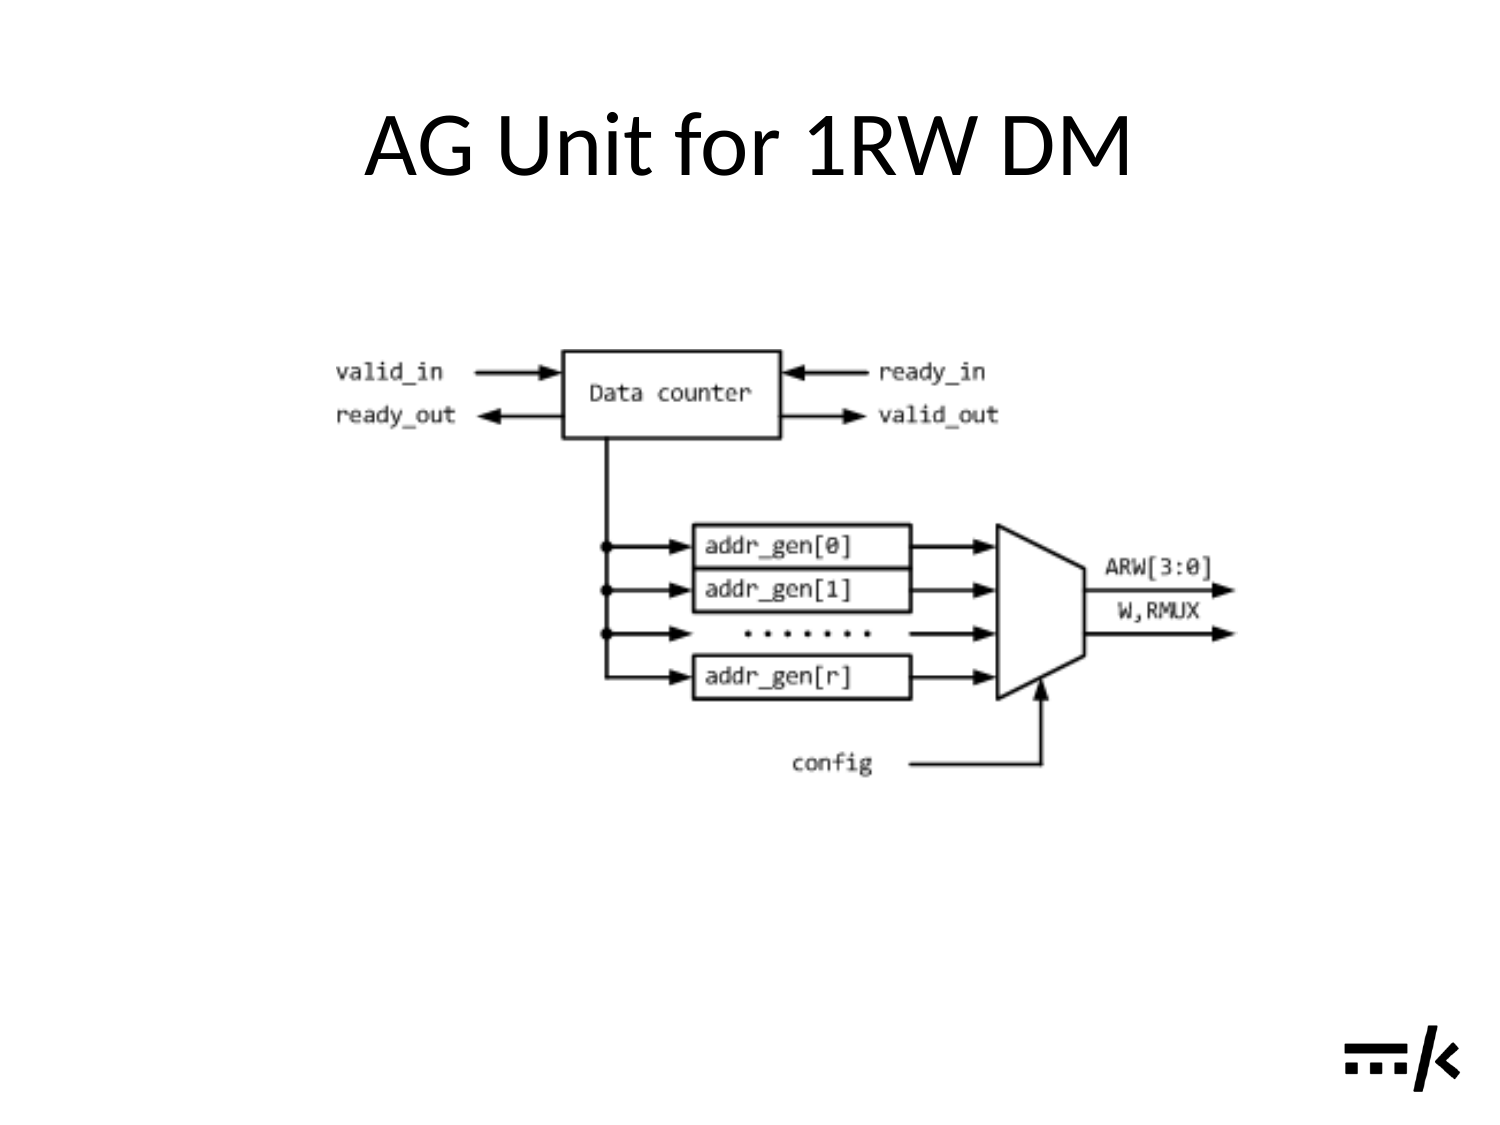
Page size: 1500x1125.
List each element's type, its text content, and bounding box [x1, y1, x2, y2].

title AG Unit for 1RW DM [75, 45, 1425, 233]
picture [1312, 987, 1490, 1125]
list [336, 349, 1238, 780]
